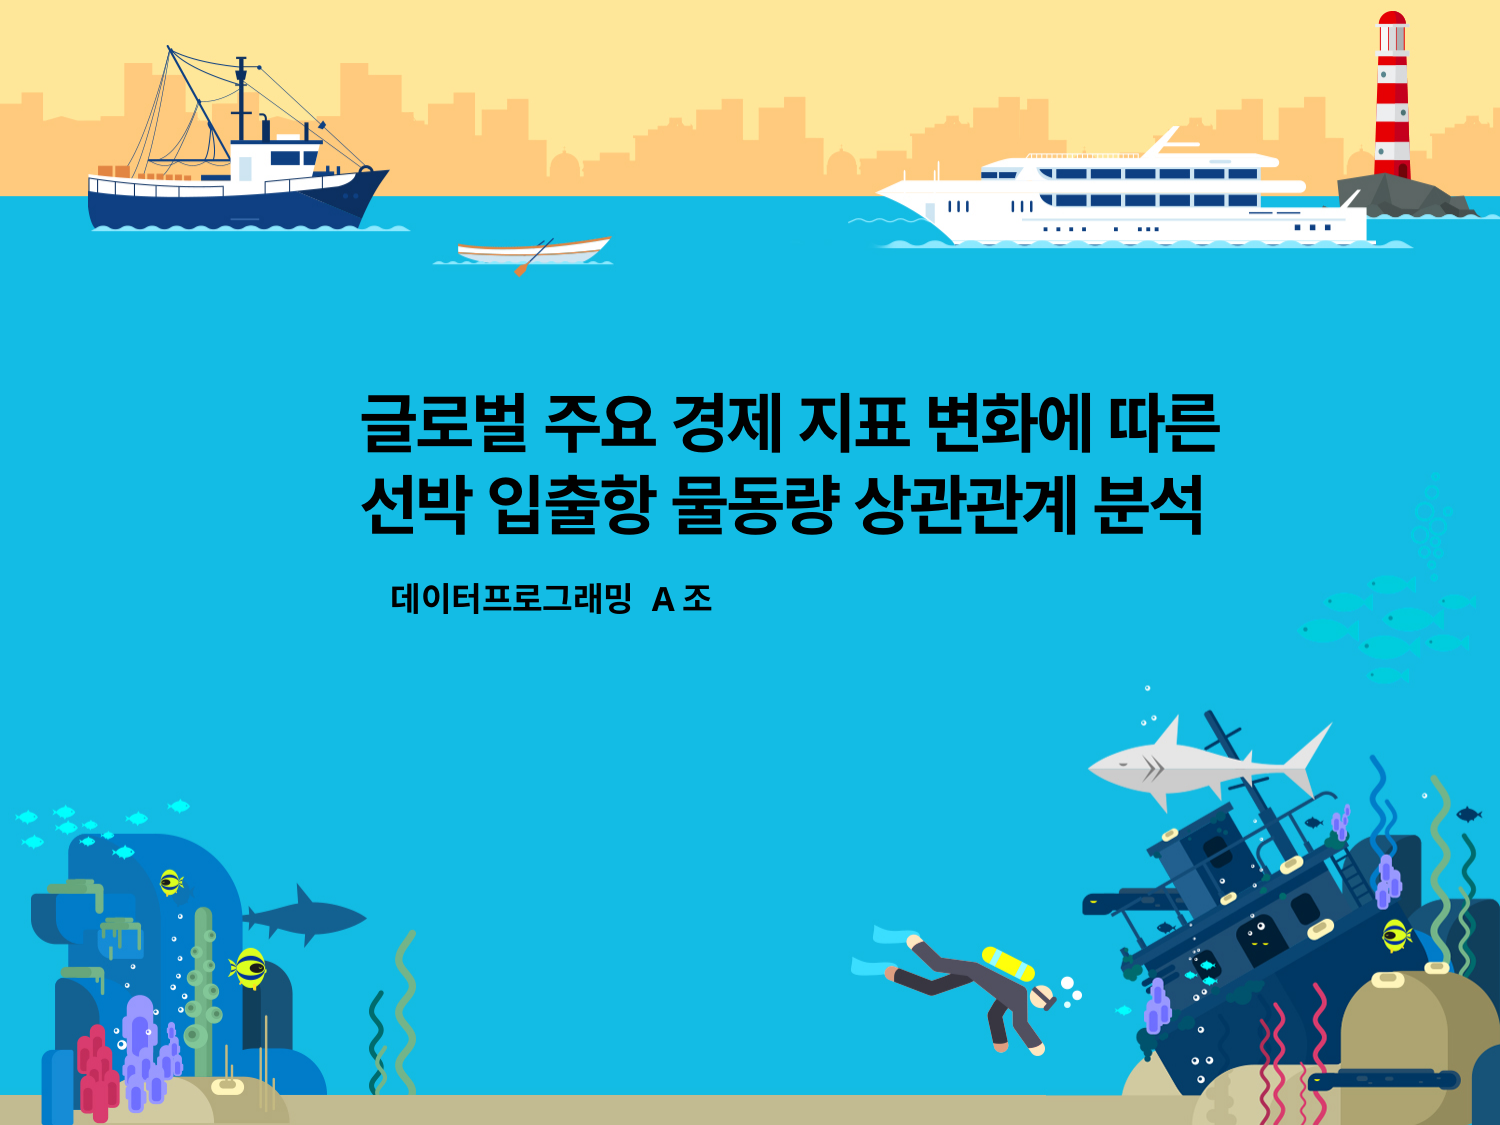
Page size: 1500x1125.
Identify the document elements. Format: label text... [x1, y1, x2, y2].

text_box 글로벌 주요 경제 지표 변화에 따른 선박 입출항 물동량 상관관계 분석 [344, 384, 1238, 551]
picture [0, 0, 1500, 1125]
text_box 데이터프로그래밍 A조 [366, 575, 1206, 627]
